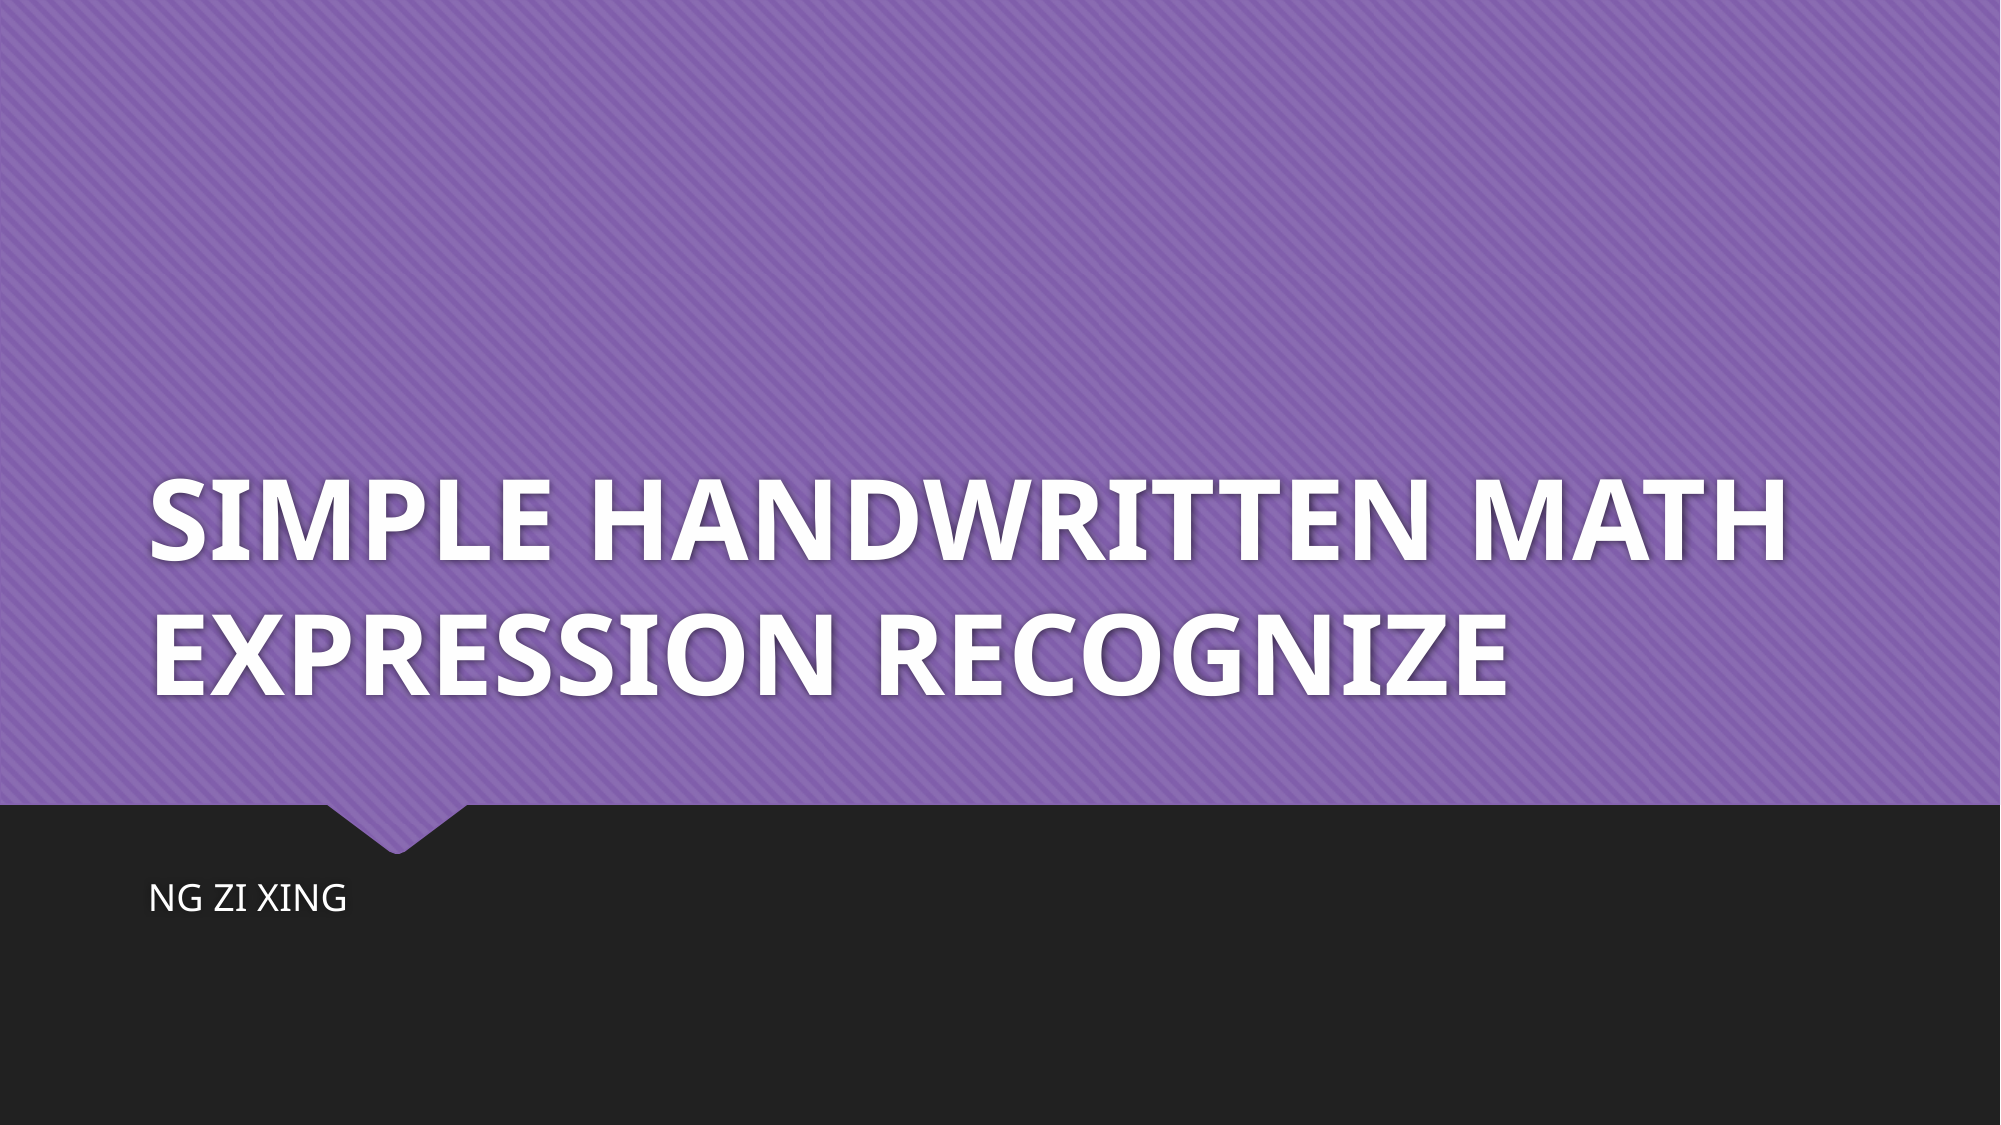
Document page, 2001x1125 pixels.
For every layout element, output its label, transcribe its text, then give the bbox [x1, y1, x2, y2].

subtitle NG ZI XING [132, 866, 1868, 938]
title SIMPLE HANDWRITTEN MATH EXPRESSION RECOGNIZE [132, 237, 1868, 726]
